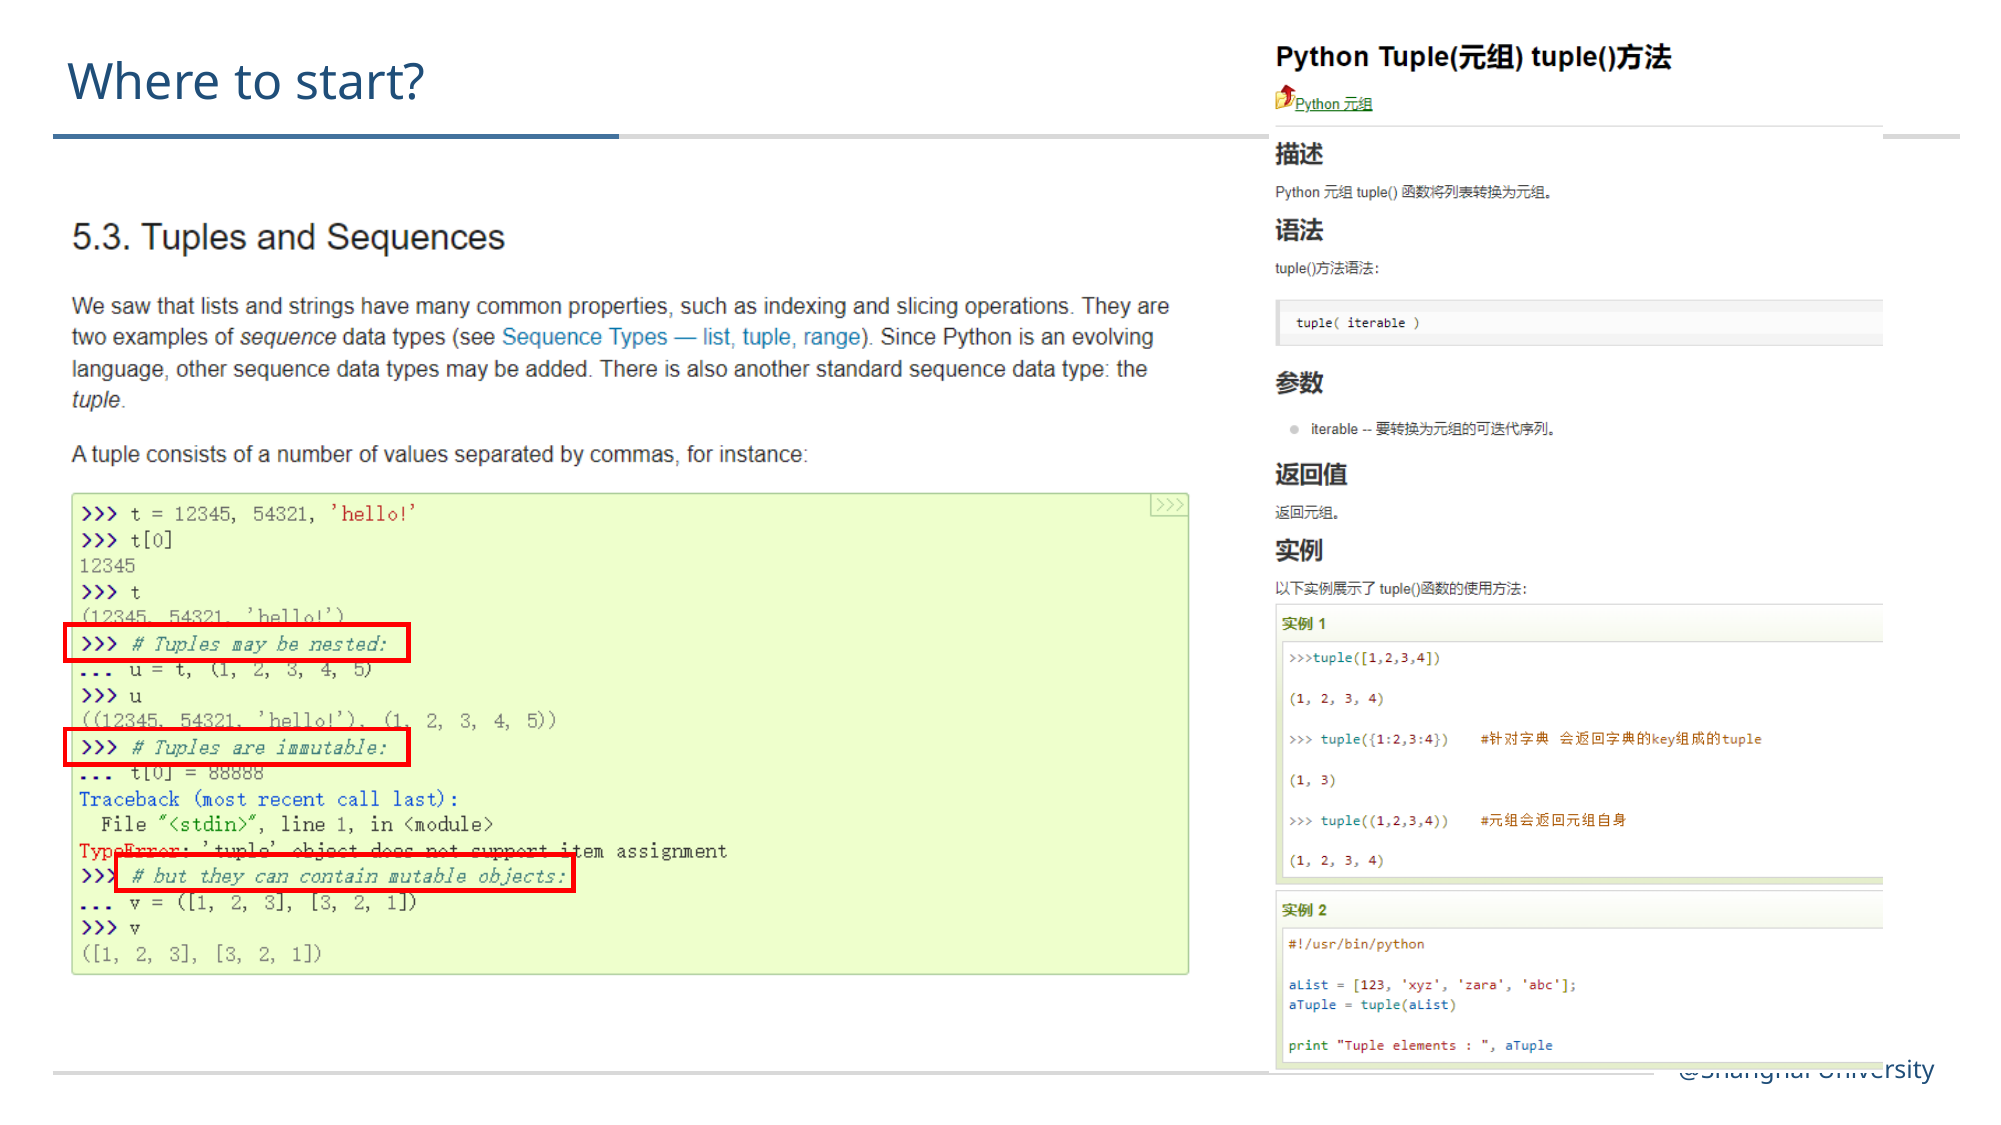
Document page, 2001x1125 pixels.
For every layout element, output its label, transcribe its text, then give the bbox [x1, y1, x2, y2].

text_box Where to start? [52, 41, 524, 117]
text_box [64, 624, 574, 891]
picture [52, 205, 1202, 985]
picture [1269, 32, 1883, 1074]
text_box @Shanghai University [1663, 1045, 2000, 1091]
